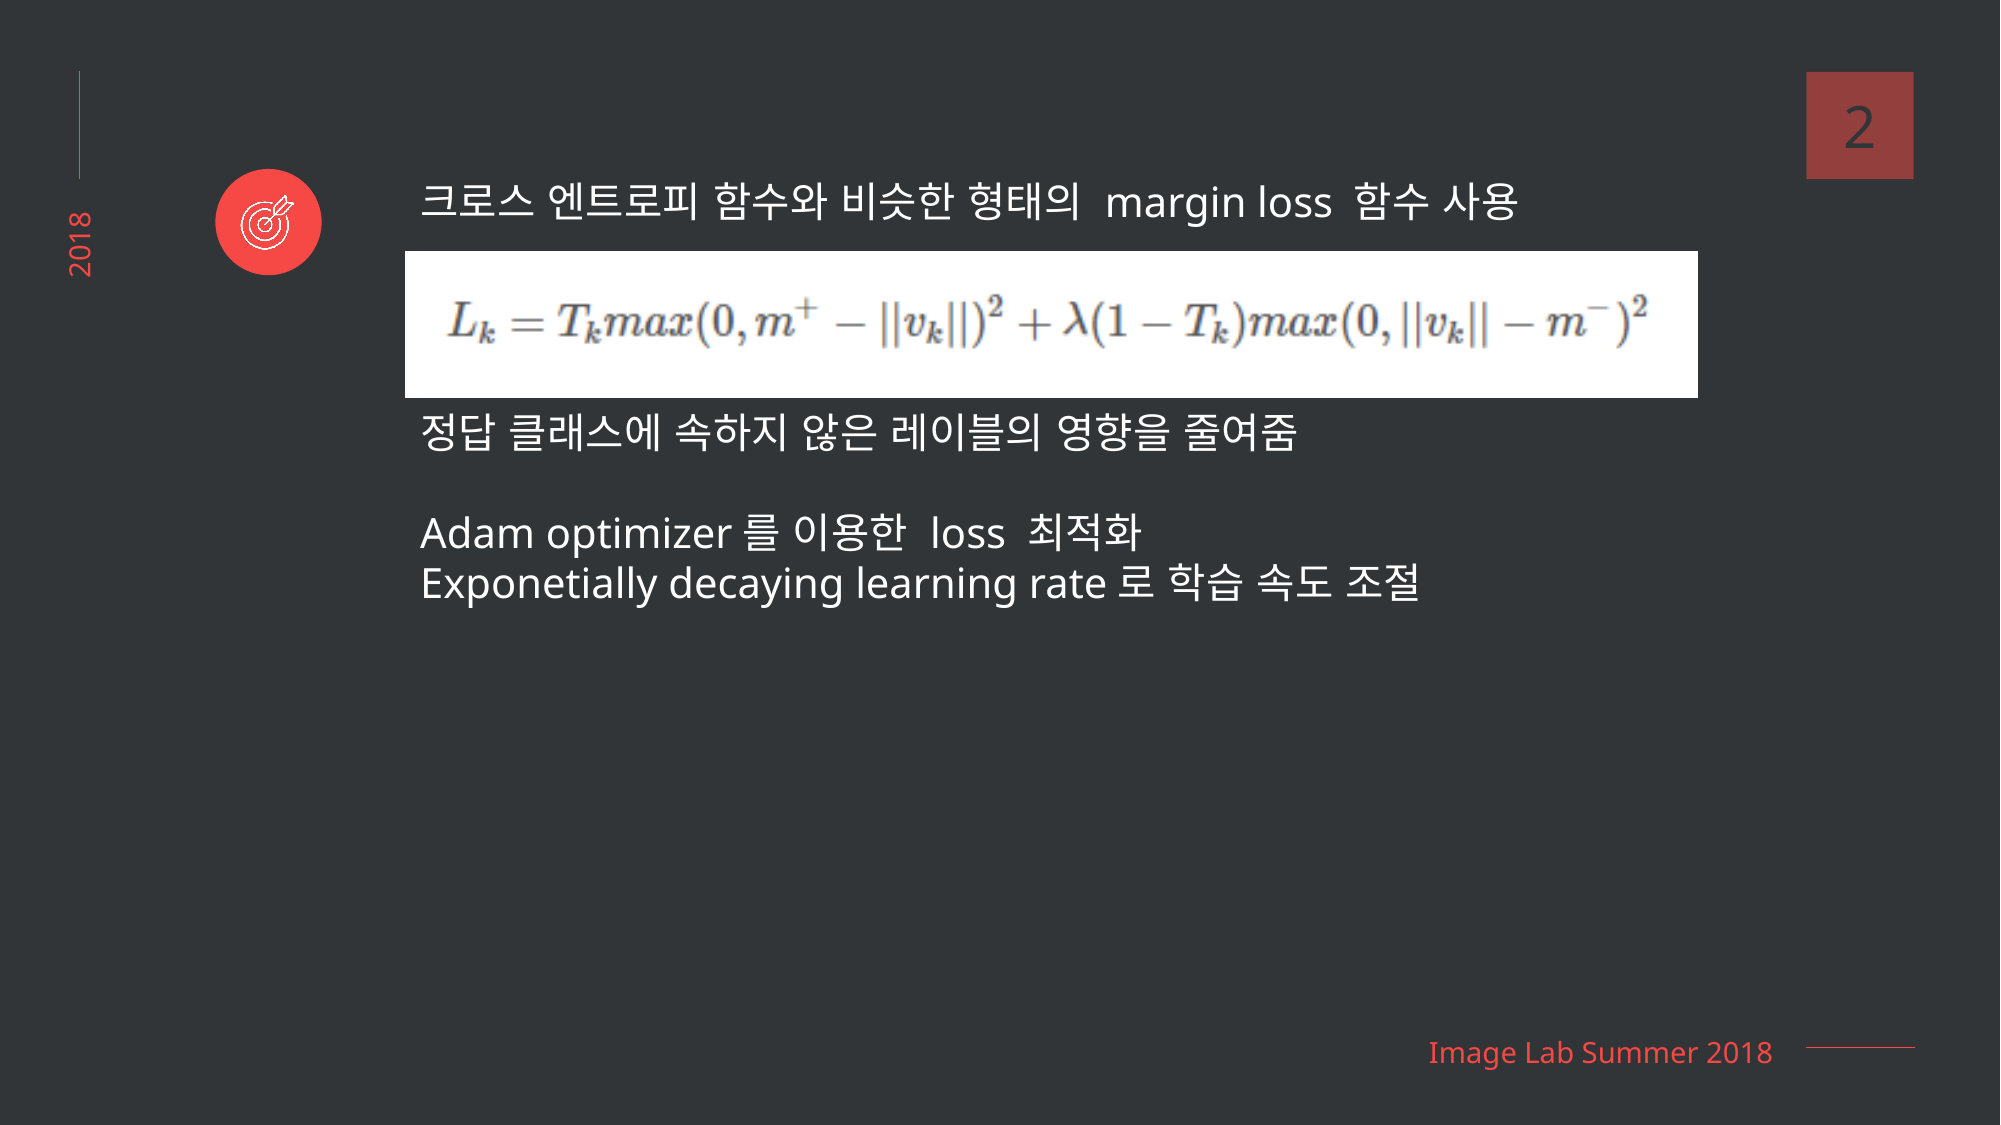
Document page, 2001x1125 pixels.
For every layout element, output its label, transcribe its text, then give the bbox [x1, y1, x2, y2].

picture [405, 251, 1698, 398]
text_box Image Lab Summer 2018 [1414, 1026, 1789, 1077]
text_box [1806, 71, 1914, 180]
text_box 정답 클래스에 속하지 않은 레이블의 영향을 줄여줌 Adam optimizer를 이용한 loss 최적화 Exponetially decaying learning rate로 학습 속도 조절 [405, 399, 1759, 615]
text_box 크로스 엔트로피 함수와 비슷한 형태의 margin loss 함수 사용 [405, 168, 1759, 234]
text_box 2018 [53, 196, 104, 294]
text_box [215, 168, 322, 276]
